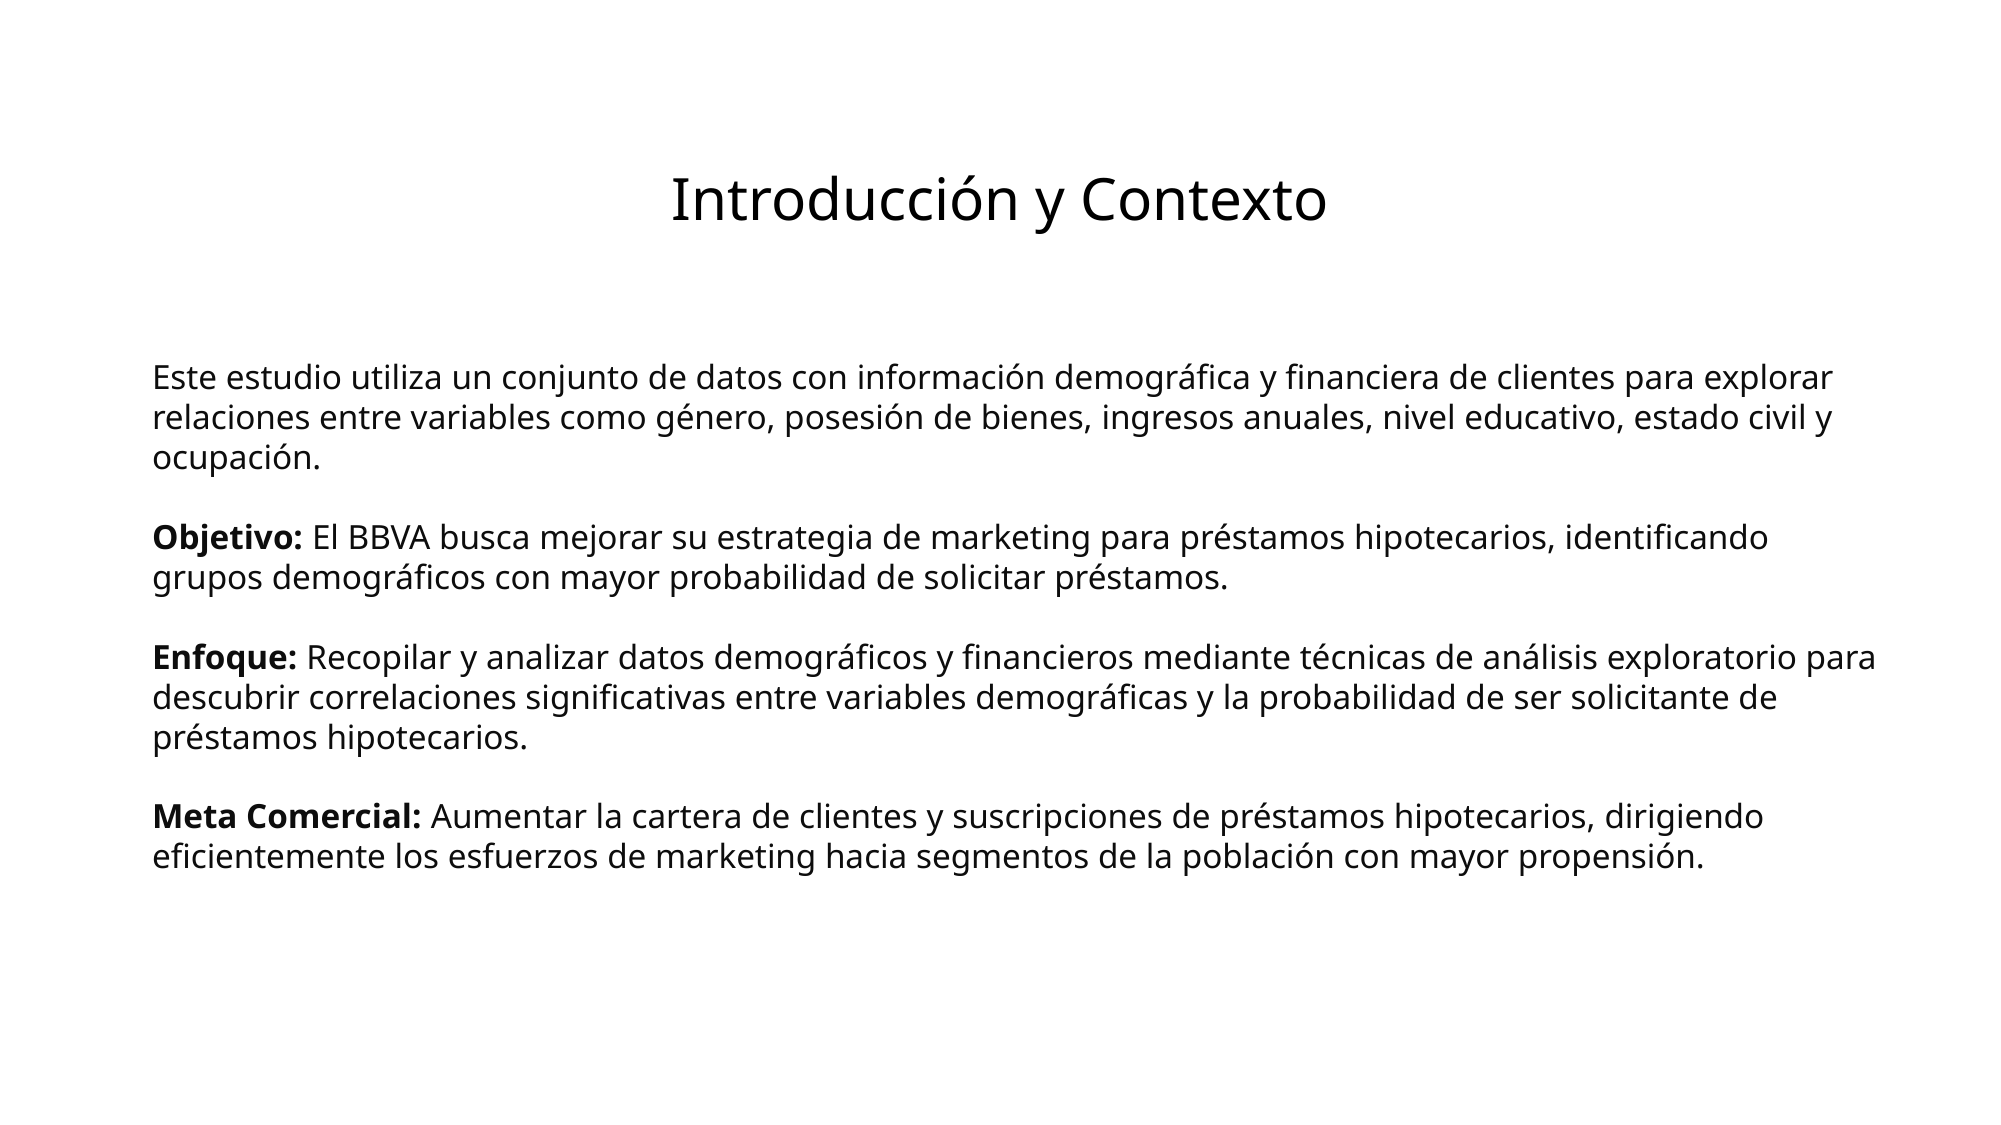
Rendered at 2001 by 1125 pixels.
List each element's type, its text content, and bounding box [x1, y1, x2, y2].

text_box Introducción y Contexto [336, 154, 1664, 240]
text_box Este estudio utiliza un conjunto de datos con información demográfica y financiera de clientes para explorar relaciones entre variables como género, posesión de bienes, ingresos anuales, nivel educativo, estado civil y ocupación. Objetivo: El BBVA busca mejorar su estrategia de marketing para préstamos hipotecarios, identificando grupos demográficos con mayor probabilidad de solicitar préstamos. Enfoque: Recopilar y analizar datos demográficos y financieros mediante técnicas de análisis exploratorio para descubrir correlaciones significativas entre variables demográficas y la probabilidad de ser solicitante de préstamos hipotecarios. Meta Comercial: Aumentar la cartera de clientes y suscripciones de préstamos hipotecarios, dirigiendo eficientemente los esfuerzos de marketing hacia segmentos de la población con mayor propensión. [137, 349, 1903, 883]
